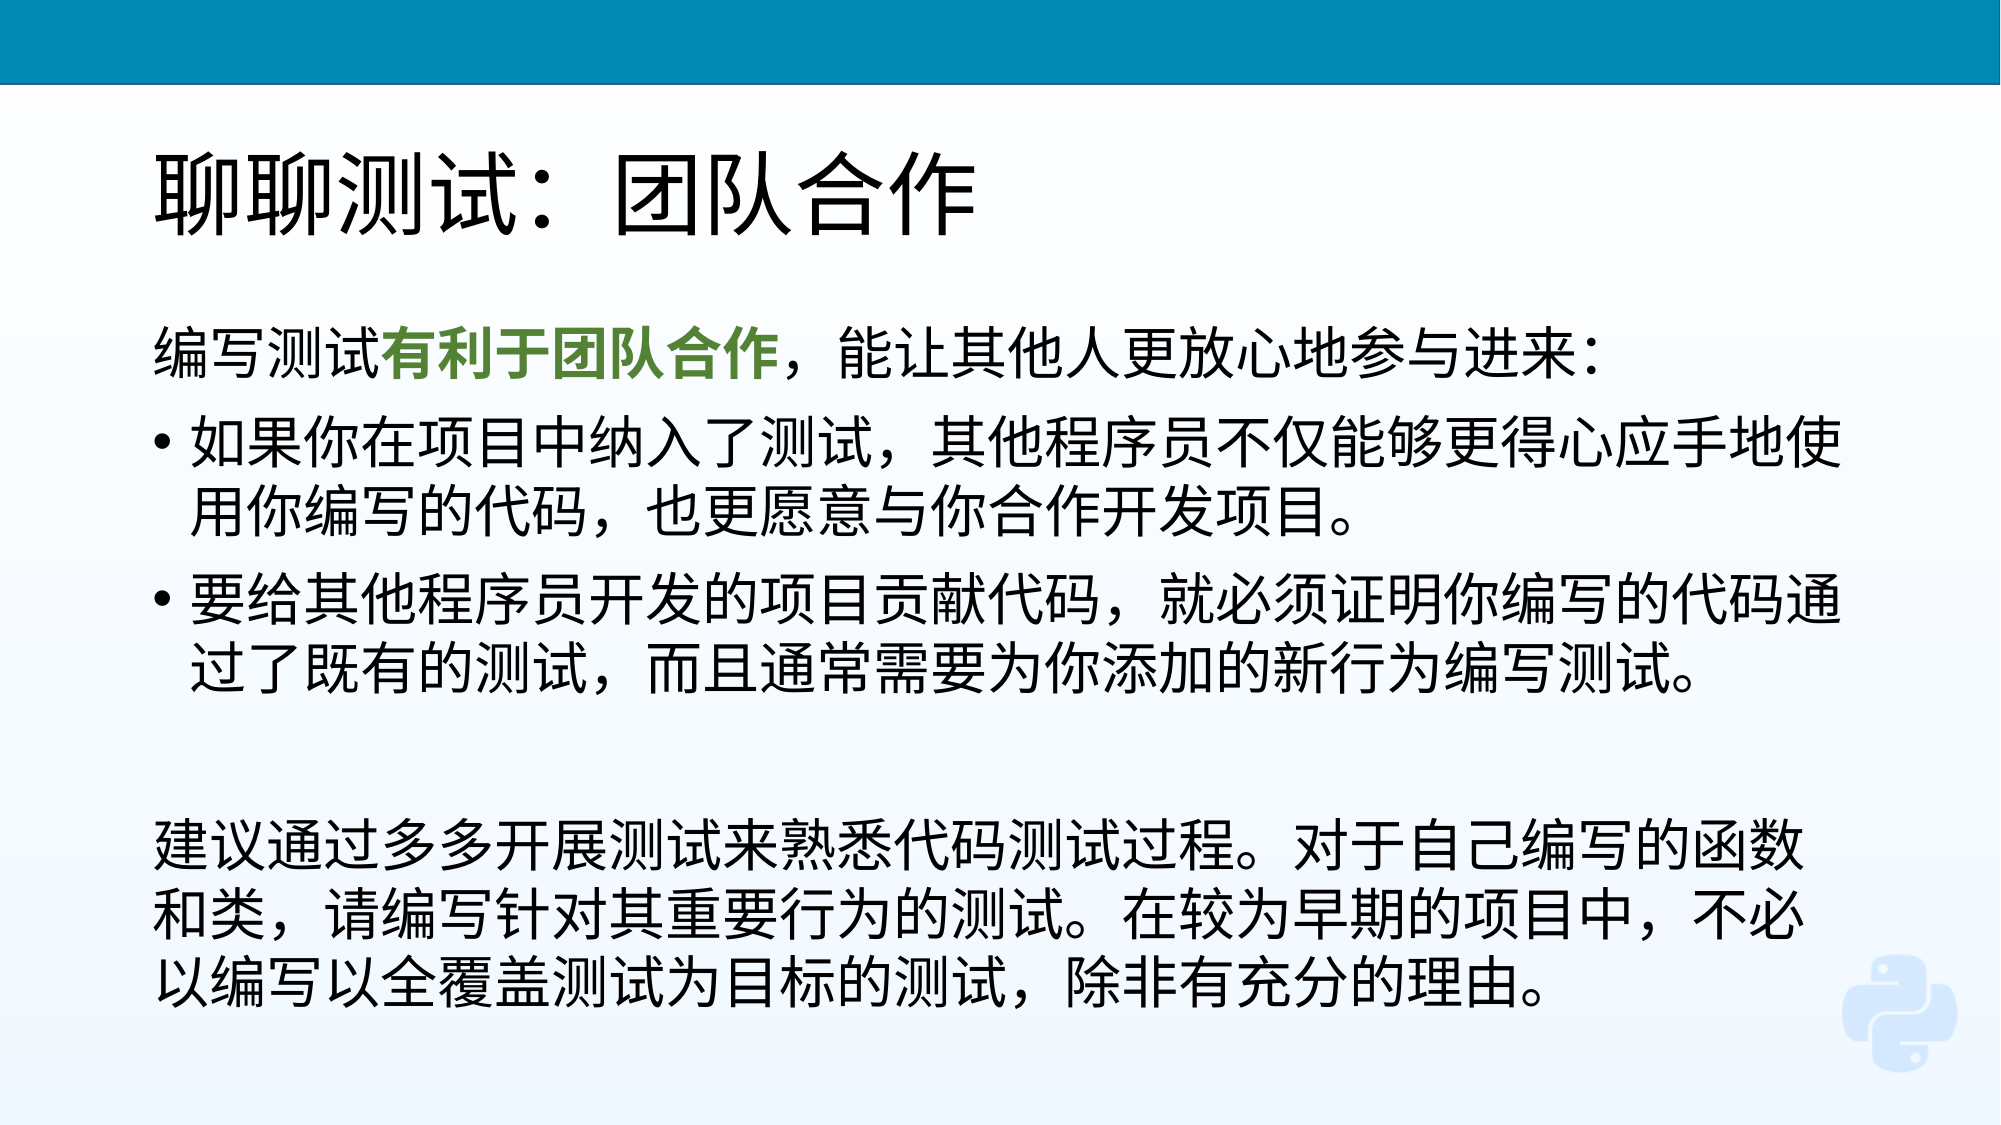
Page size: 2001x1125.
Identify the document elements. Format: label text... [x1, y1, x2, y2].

picture [1842, 946, 1958, 1081]
list 编写测试有利于团队合作，能让其他人更放心地参与进来： 如果你在项目中纳入了测试，其他程序员不仅能够更得心应手地使用你编写的代码，也更愿意与你合作开发项目。 要给其他程序员开发的项目贡献代码，就必须证明你编写的代码通过了既有的测试，而且通常需要为你添加的新行为编写测试。 建议通过多多开展测试来熟悉代码测试过程。对于自己编写的函数和类，请编写针对其重要行为的测试。在较为早期的项目中，不必以编写以全覆盖测试为目标的测试，除非有充分的理由。 [137, 310, 1863, 1024]
title 聊聊测试：团队合作 [137, 115, 1863, 282]
